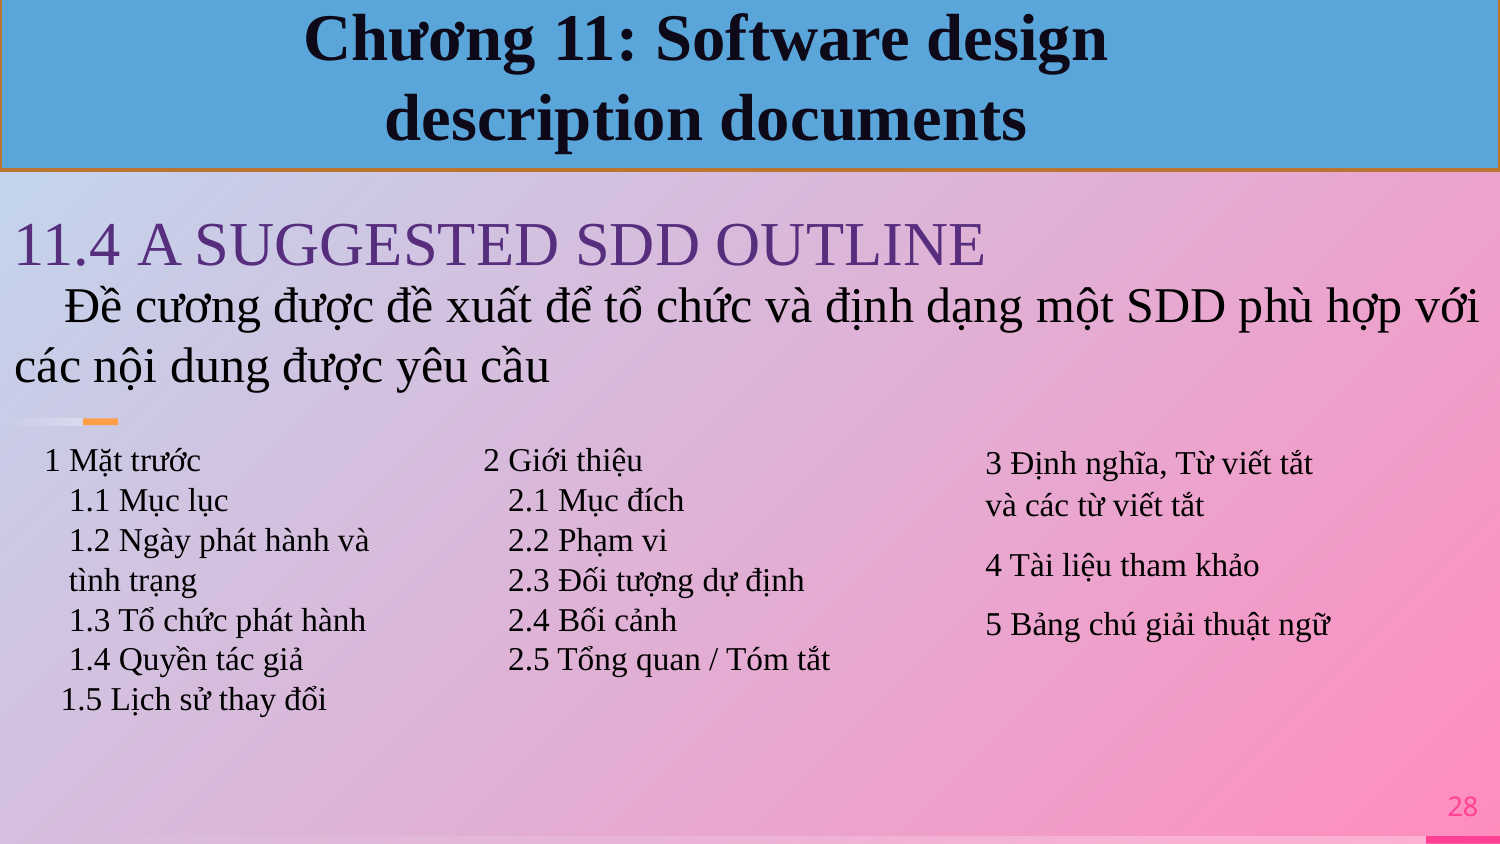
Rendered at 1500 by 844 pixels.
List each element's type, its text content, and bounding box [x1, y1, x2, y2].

text_box [0, 0, 1500, 172]
slide_number 28 [1426, 779, 1500, 837]
text_box 3 Định nghĩa, Từ viết tắt và các từ viết tắt 4 Tài liệu tham khảo 5 Bảng chú giải thuật ngữ [970, 430, 1368, 650]
text_box 2 Giới thiệu 2.1 Mục đích 2.2 Phạm vi 2.3 Đối tượng dự định 2.4 Bối cảnh 2.5 Tổng quan / Tóm tắt [468, 430, 856, 720]
text_box Đề cương được đề xuất để tổ chức và định dạng một SDD phù hợp với các nội dung được yêu cầu [0, 265, 1500, 401]
text_box 11.4 A SUGGESTED SDD OUTLINE [7, 171, 1368, 265]
text_box 1 Mặt trước 1.1 Mục lục 1.2 Ngày phát hành và tình trạng 1.3 Tổ chức phát hành 1.4 Quyền tác giả 1.5 Lịch sử thay đổi [29, 430, 412, 760]
text_box Chương 11: Software design description documents [160, 13, 1253, 134]
